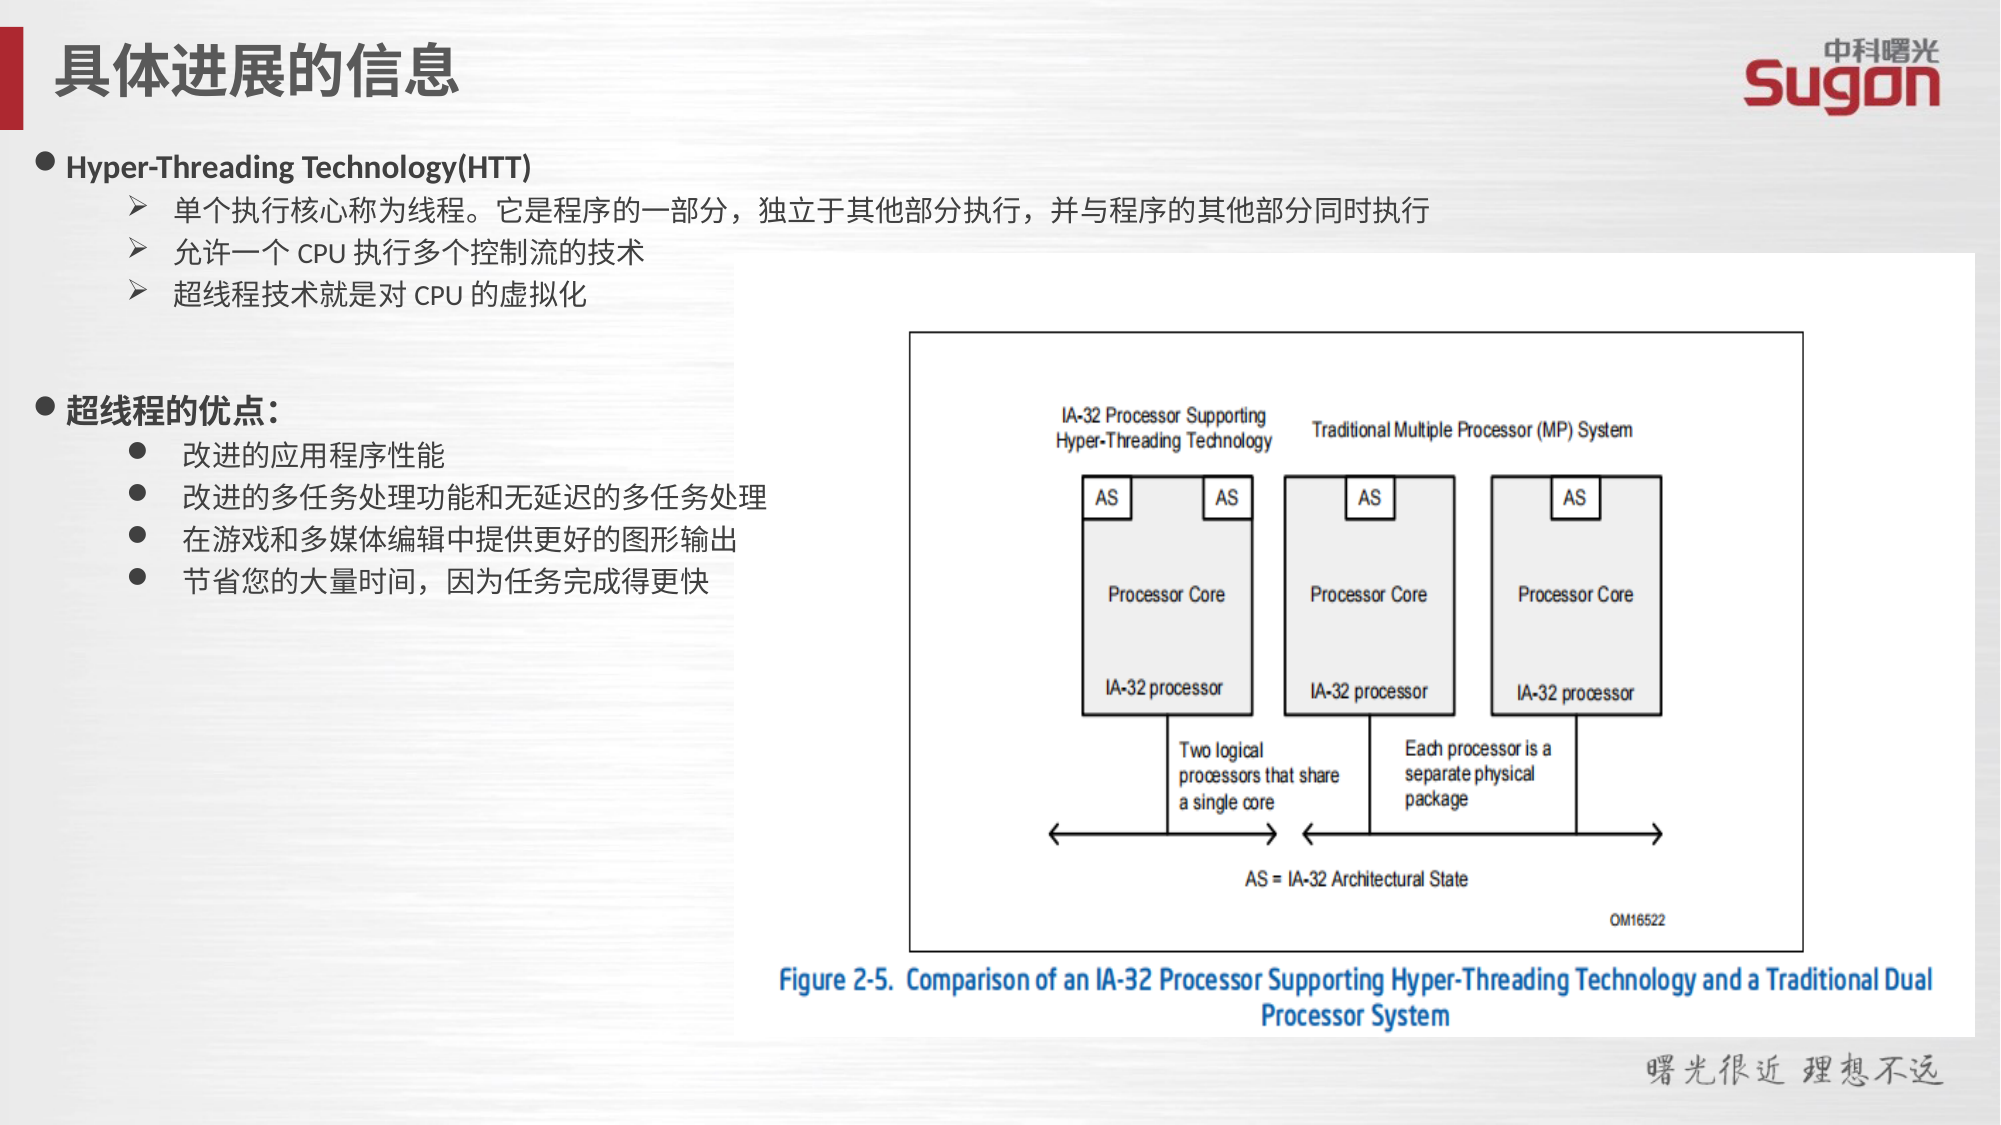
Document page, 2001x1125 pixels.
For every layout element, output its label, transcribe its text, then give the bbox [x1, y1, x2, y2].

text_box Hyper-Threading Technology(HTT) 单个执行核心称为线程。它是程序的一部分，独立于其他部分执行，并与程序的其他部分同时执行 允许一个CPU执行多个控制流的技术 超线程技术就是对CPU的虚拟化 [18, 129, 1934, 374]
picture [0, 0, 2001, 1125]
text_box 超线程的优点： 改进的应用程序性能 改进的多任务处理功能和无延迟的多任务处理 在游戏和多媒体编辑中提供更好的图形输出 节省您的大量时间，因为任务完成得更快 [18, 374, 729, 606]
list 具体进展的信息 [39, 26, 1693, 129]
